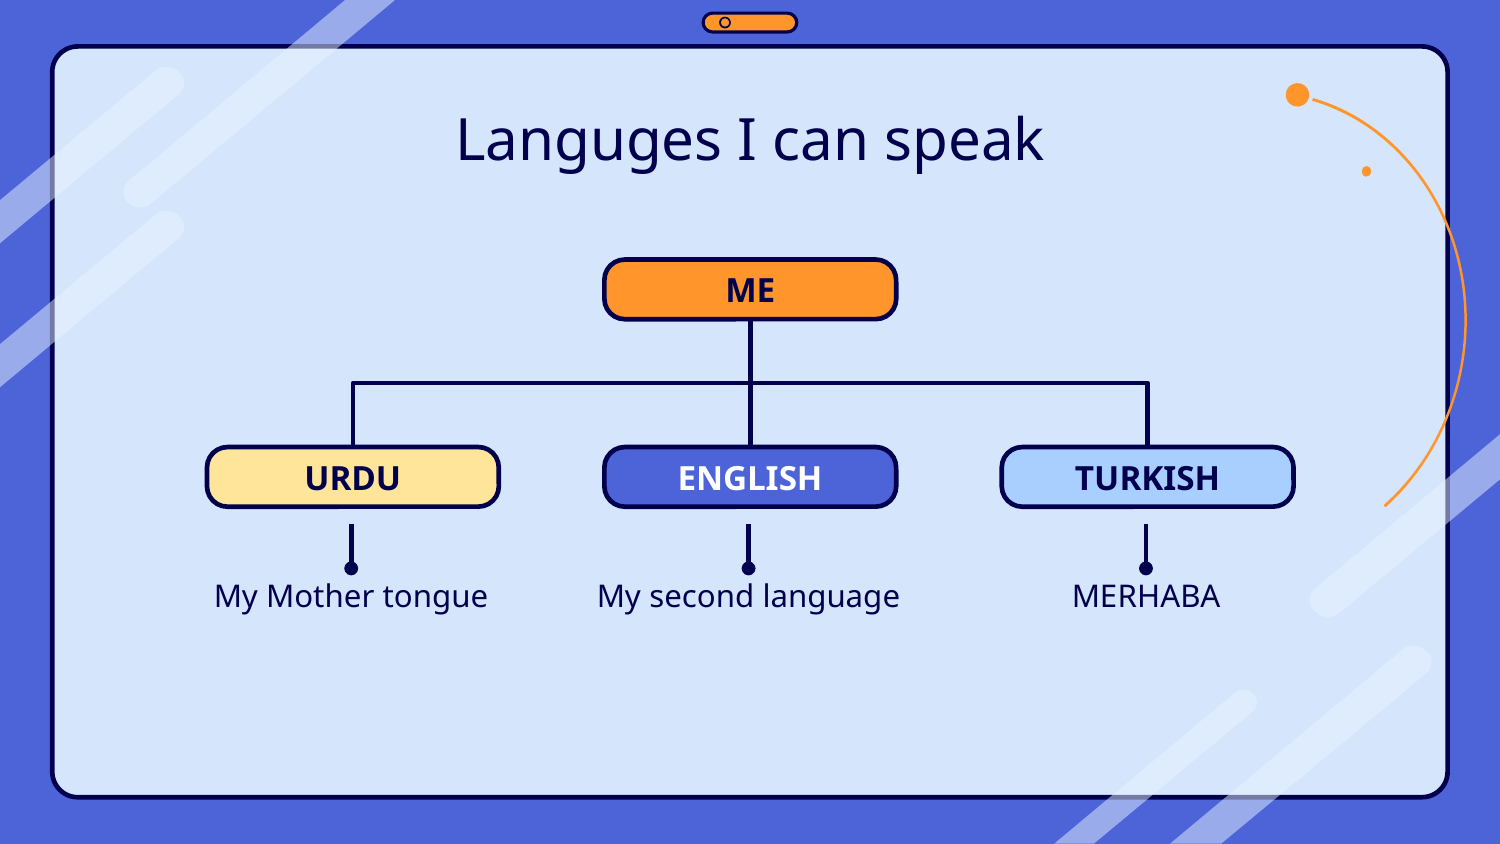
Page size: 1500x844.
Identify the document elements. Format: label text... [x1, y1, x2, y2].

text_box My Mother tongue [168, 561, 534, 676]
title Languges I can speak [118, 87, 1382, 181]
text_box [206, 259, 1294, 569]
text_box My second language [566, 577, 932, 676]
text_box MERHABA [963, 561, 1329, 676]
